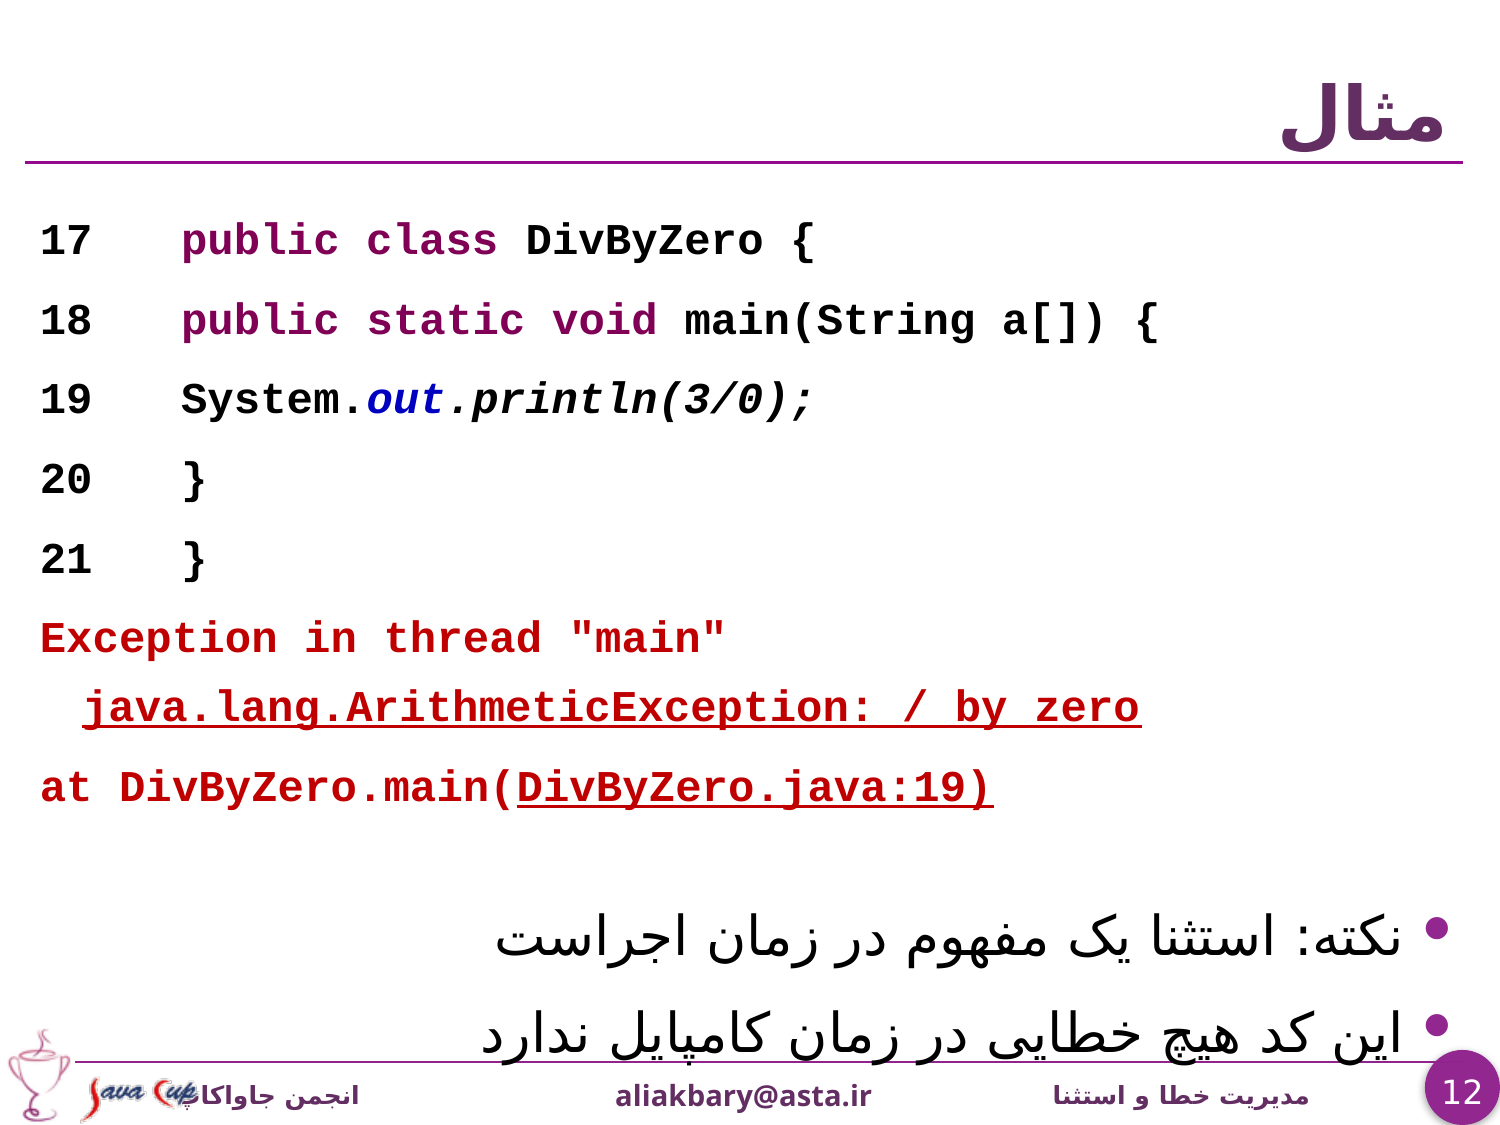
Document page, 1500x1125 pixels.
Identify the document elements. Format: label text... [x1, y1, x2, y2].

title مثال [24, 37, 1463, 163]
picture [79, 1088, 200, 1125]
list 17 public class DivByZero { 18 public static void main(String a[]) { 19 System.out.println(3/0); 20 } 21 } Exception in thread "main" java.lang.ArithmeticException: / by zero at DivByZero.main(DivByZero.java:19) نکته: استثنا یک مفهوم در زمان اجراست این کد هیچ خطایی در زمان کامپایل ندارد [24, 187, 1463, 1088]
picture [6, 1028, 75, 1125]
